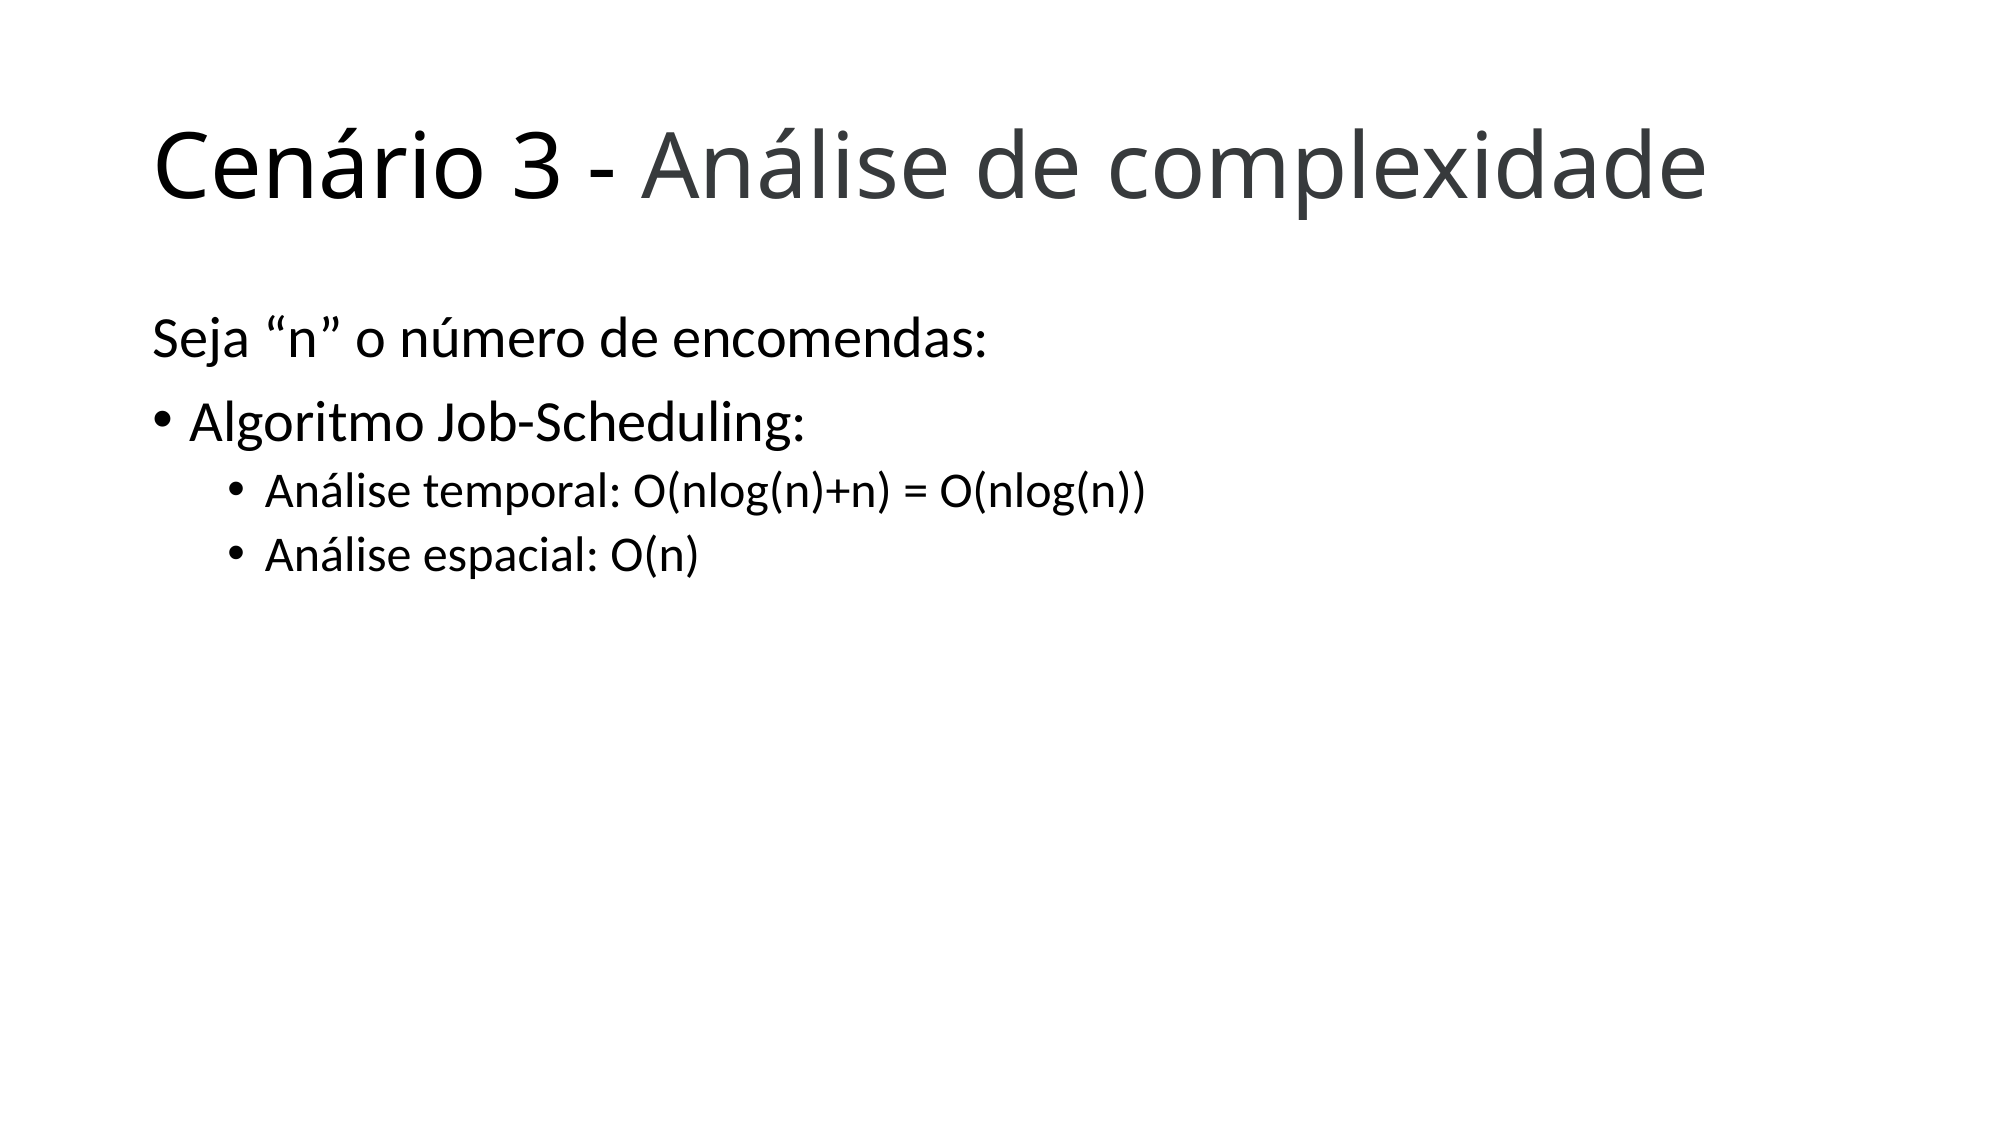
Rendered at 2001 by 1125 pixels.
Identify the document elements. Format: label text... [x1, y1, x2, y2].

title Cenário 3 - Análise de complexidade [137, 59, 1863, 278]
list Seja “n” o número de encomendas: Algoritmo Job-Scheduling: Análise temporal: O(nlog(n)+n) = O(nlog(n)) Análise espacial: O(n) [137, 299, 1863, 1014]
